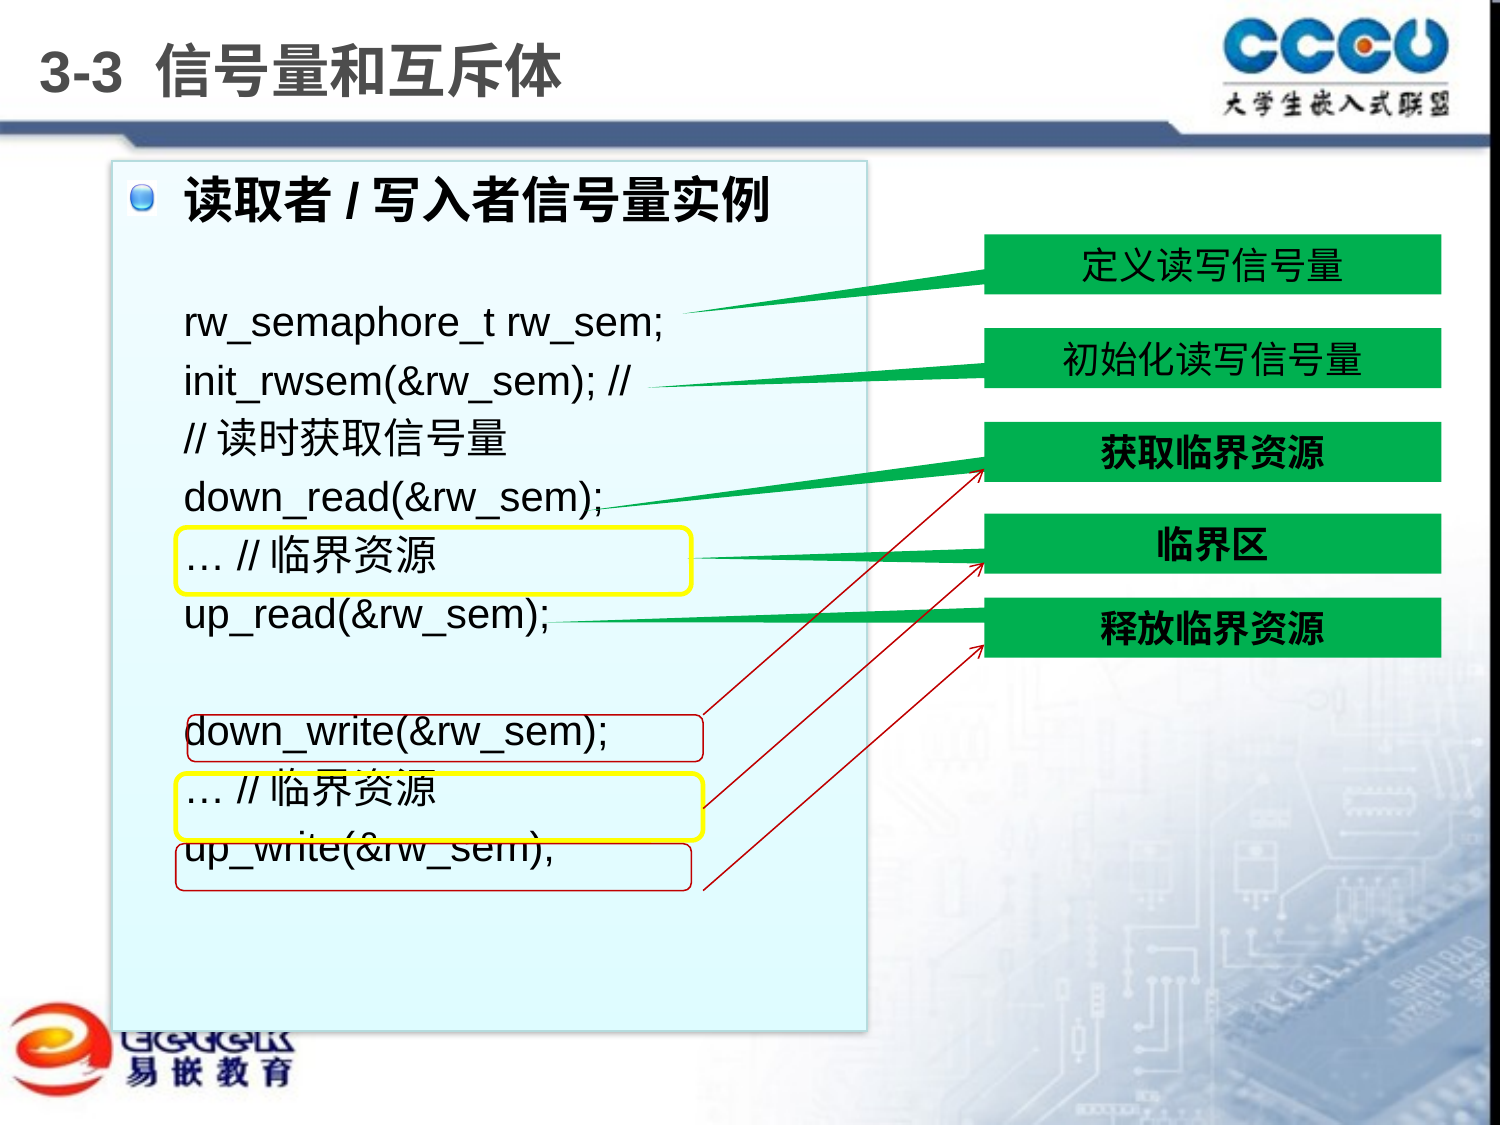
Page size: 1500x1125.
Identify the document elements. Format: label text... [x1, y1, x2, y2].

list 读取者/写入者信号量实例 rw_semaphore_t rw_sem; init_rwsem(&rw_sem); // //读时获取信号量 down_read(&rw_sem); … //临界资源 up_read(&rw_sem); down_write(&rw_sem); … //临界资源 up_write(&rw_sem); [111, 160, 868, 1032]
text_box 释放临界资源 [989, 597, 1442, 658]
text_box 释放临界资源 [542, 617, 696, 623]
text_box 获取临界资源 [582, 495, 697, 512]
text_box 临界区 [988, 513, 1442, 574]
text_box [175, 843, 692, 891]
text_box 获取临界资源 [908, 421, 1442, 482]
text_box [702, 815, 985, 891]
text_box [187, 714, 696, 762]
title 3-3 信号量和互斥体 [24, 0, 1151, 138]
picture [0, 0, 1500, 1125]
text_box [702, 468, 985, 562]
text_box 初始化读写信号量 [647, 328, 1442, 389]
text_box [175, 527, 692, 595]
text_box [175, 773, 697, 841]
text_box 定义读写信号量 [682, 234, 1442, 314]
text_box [702, 562, 985, 809]
